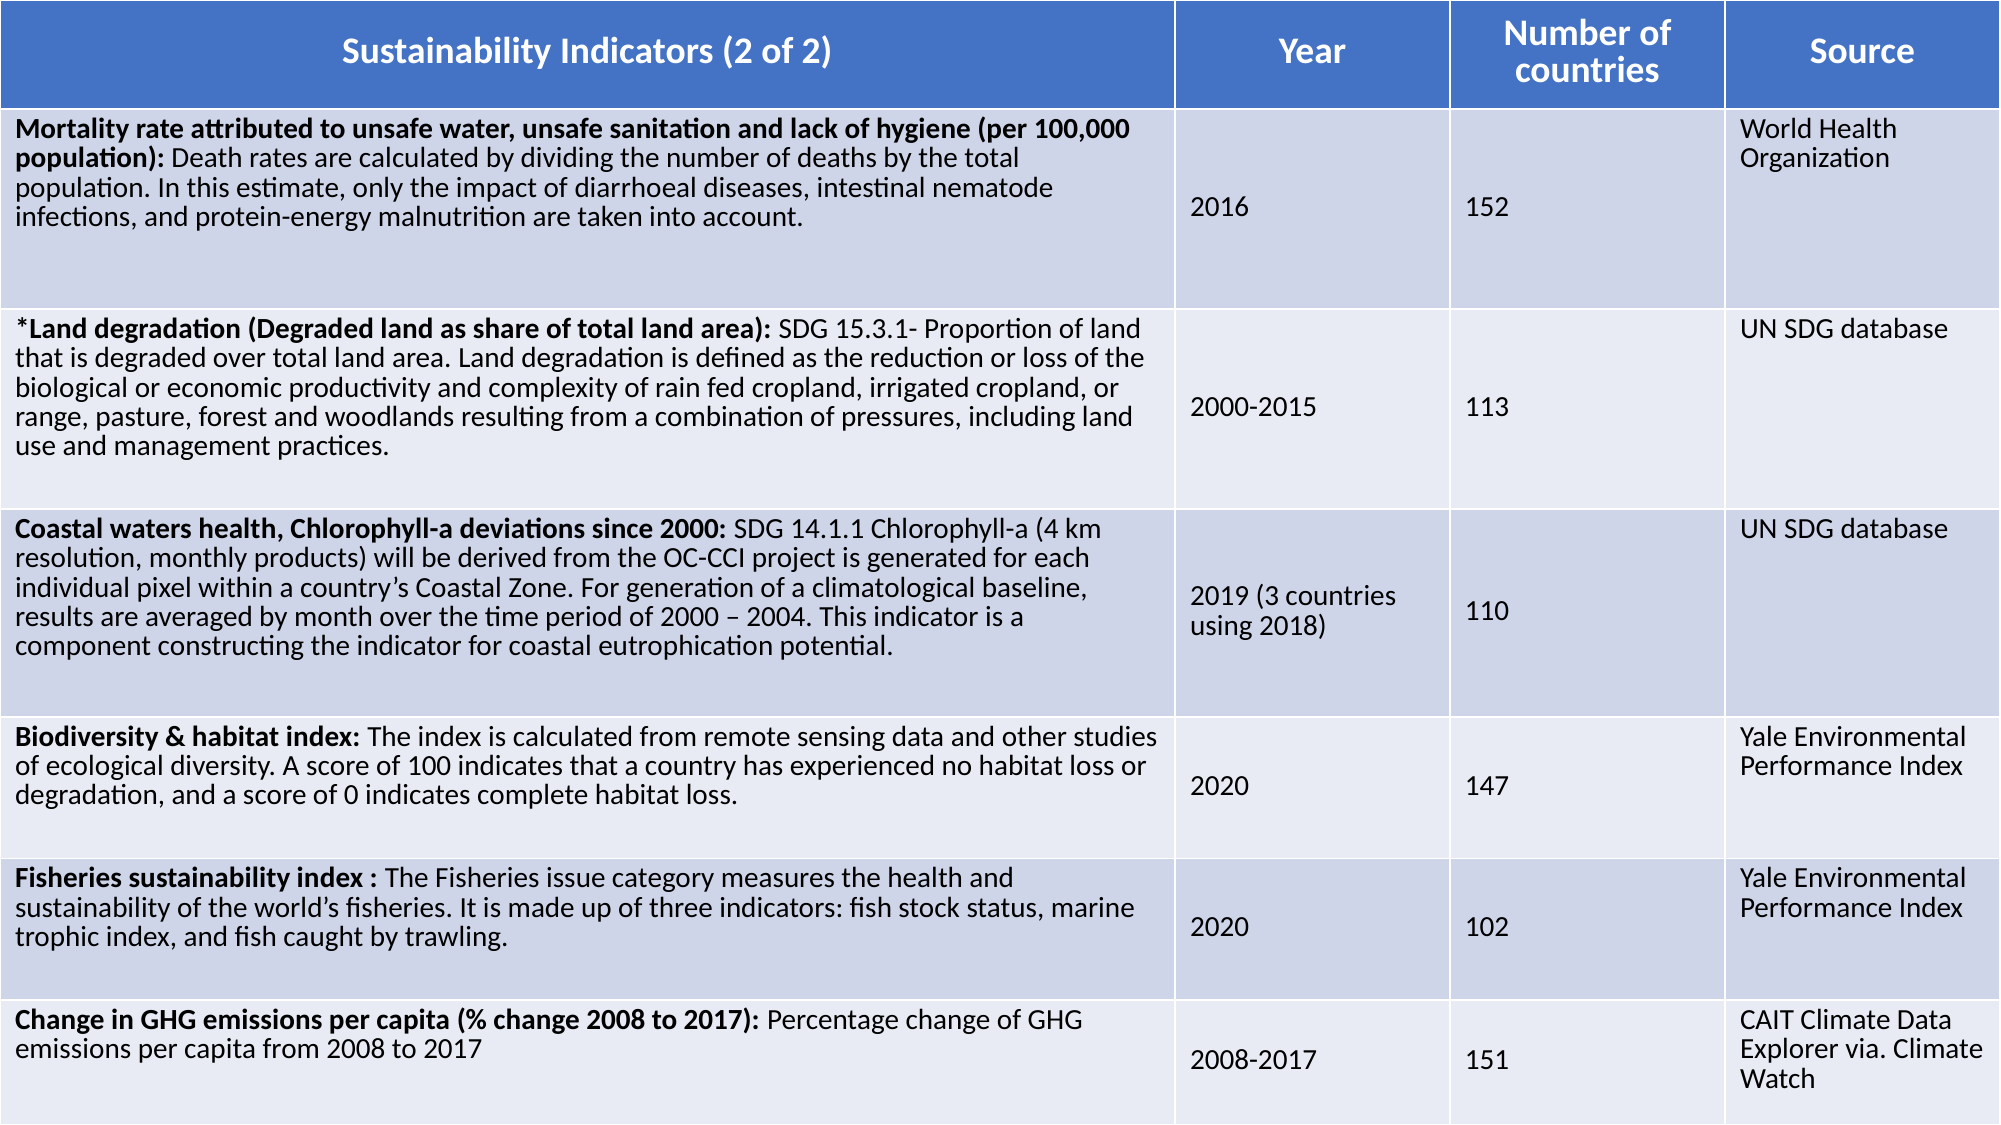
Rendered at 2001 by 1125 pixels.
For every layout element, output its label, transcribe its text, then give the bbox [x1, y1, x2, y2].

table_cell 147 [1451, 718, 1724, 858]
table_cell 110 [1451, 510, 1724, 716]
table_header Year [1176, 1, 1449, 108]
table_cell 2019 (3 countries using 2018) [1176, 510, 1449, 716]
table_cell 152 [1451, 110, 1724, 308]
table_cell 151 [1451, 1001, 1724, 1124]
table_header Source [1726, 1, 1999, 108]
table_cell UN SDG database [1726, 310, 1999, 508]
table_cell 2016 [1176, 110, 1449, 308]
table_cell 113 [1451, 310, 1724, 508]
table_cell Change in GHG emissions per capita (% change 2008 to 2017): Percentage change of GHG emissions per capita from 2008 to 2017 [1, 1001, 1174, 1124]
table_cell UN SDG database [1726, 510, 1999, 716]
table_header Number of countries [1451, 1, 1724, 108]
table_cell 2008-2017 [1176, 1001, 1449, 1124]
table_cell Mortality rate attributed to unsafe water, unsafe sanitation and lack of hygiene (per 100,000 population): Death rates are calculated by dividing the number of deaths by the total population. In this estimate, only the impact of diarrhoeal diseases, intestinal nematode infections, and protein-energy malnutrition are taken into account. [1, 110, 1174, 308]
table_cell 2020 [1176, 859, 1449, 999]
table_cell World Health Organization [1726, 110, 1999, 308]
table_cell 102 [1451, 859, 1724, 999]
table_cell Yale Environmental Performance Index [1726, 718, 1999, 858]
table_cell 2000-2015 [1176, 310, 1449, 508]
table_cell Biodiversity & habitat index: The index is calculated from remote sensing data and other studies of ecological diversity. A score of 100 indicates that a country has experienced no habitat loss or degradation, and a score of 0 indicates complete habitat loss. [1, 718, 1174, 858]
table_cell Yale Environmental Performance Index [1726, 859, 1999, 999]
table_cell 2020 [1176, 718, 1449, 858]
table_header Sustainability Indicators (2 of 2) [1, 1, 1174, 108]
table_cell *Land degradation (Degraded land as share of total land area): SDG 15.3.1- Proportion of land that is degraded over total land area. Land degradation is defined as the reduction or loss of the biological or economic productivity and complexity of rain fed cropland, irrigated cropland, or range, pasture, forest and woodlands resulting from a combination of pressures, including land use and management practices. [1, 310, 1174, 508]
table_cell Coastal waters health, Chlorophyll-a deviations since 2000: SDG 14.1.1 Chlorophyll-a (4 km resolution, monthly products) will be derived from the OC-CCI project is generated for each individual pixel within a country’s Coastal Zone. For generation of a climatological baseline, results are averaged by month over the time period of 2000 – 2004. This indicator is a component constructing the indicator for coastal eutrophication potential. [1, 510, 1174, 716]
table_cell Fisheries sustainability index : The Fisheries issue category measures the health and sustainability of the world’s fisheries. It is made up of three indicators: fish stock status, marine trophic index, and fish caught by trawling. [1, 859, 1174, 999]
table_cell CAIT Climate Data Explorer via. Climate Watch [1726, 1001, 1999, 1124]
